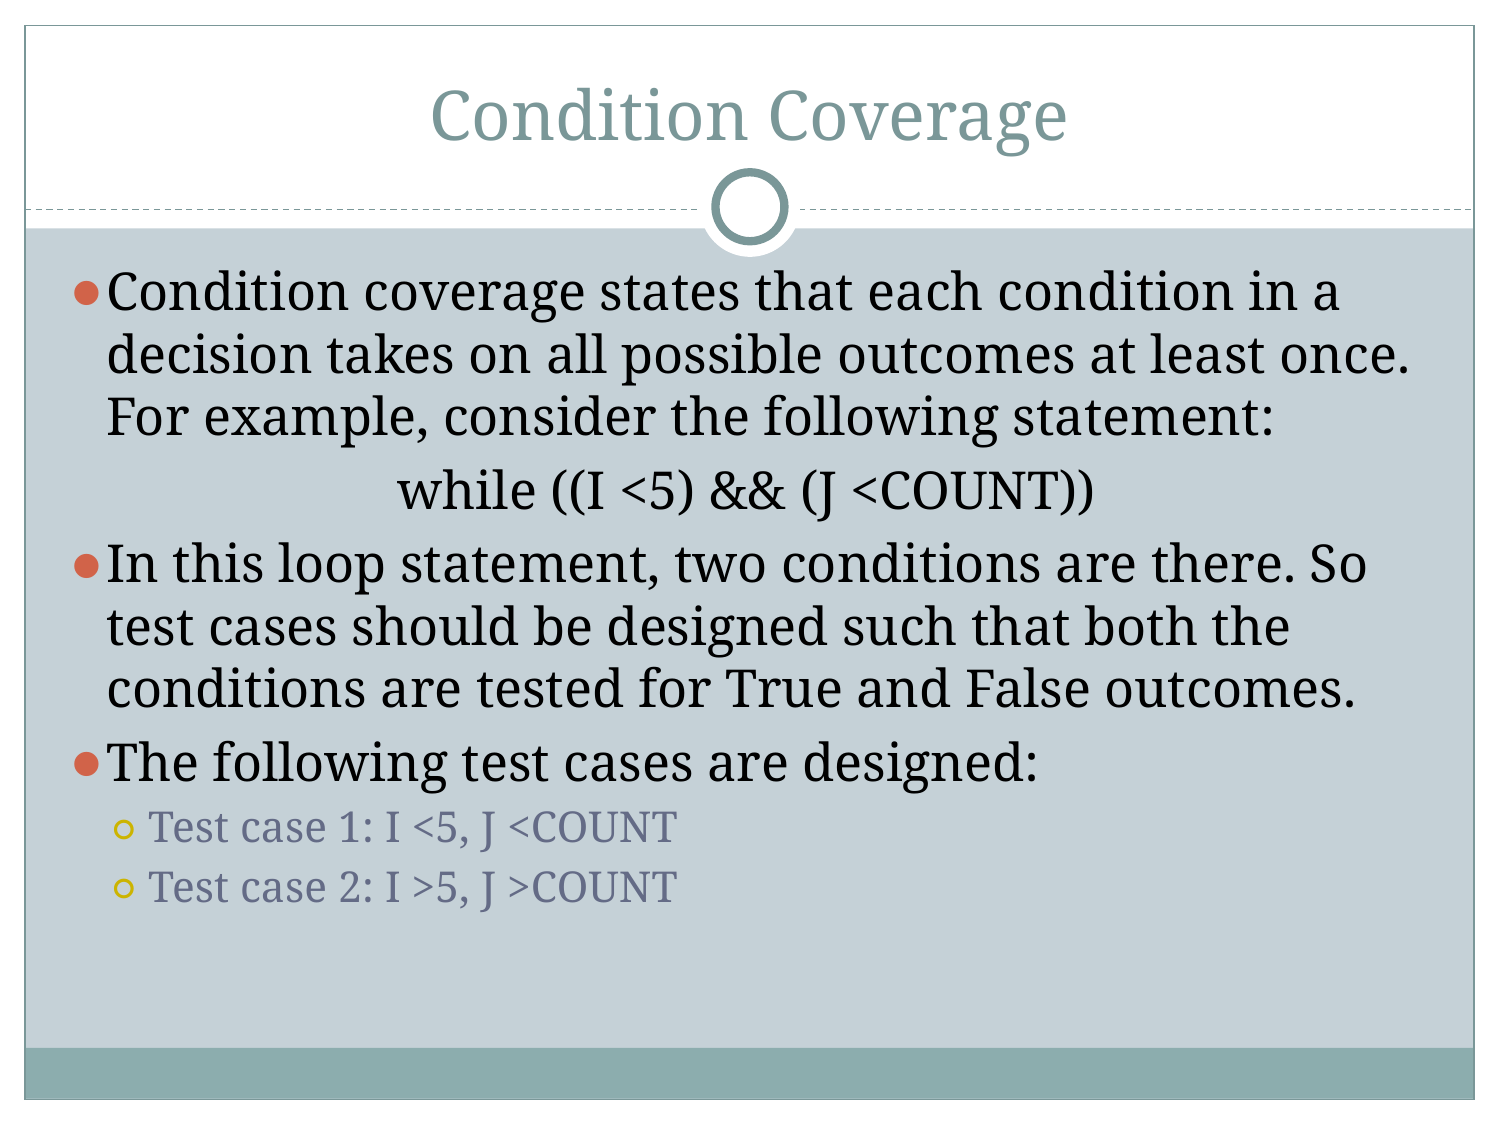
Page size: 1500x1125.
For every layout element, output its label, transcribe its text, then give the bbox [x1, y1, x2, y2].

title Condition Coverage [49, 37, 1450, 162]
list Condition coverage states that each condition in a decision takes on all possible outcomes at least once. For example, consider the following statement: while ((I <5) && (J <COUNT)) In this loop statement, two conditions are there. So test cases should be designed such that both the conditions are tested for True and False outcomes. The following test cases are designed: Test case 1: I <5, J <COUNT Test case 2: I >5, J >COUNT [49, 250, 1445, 1001]
